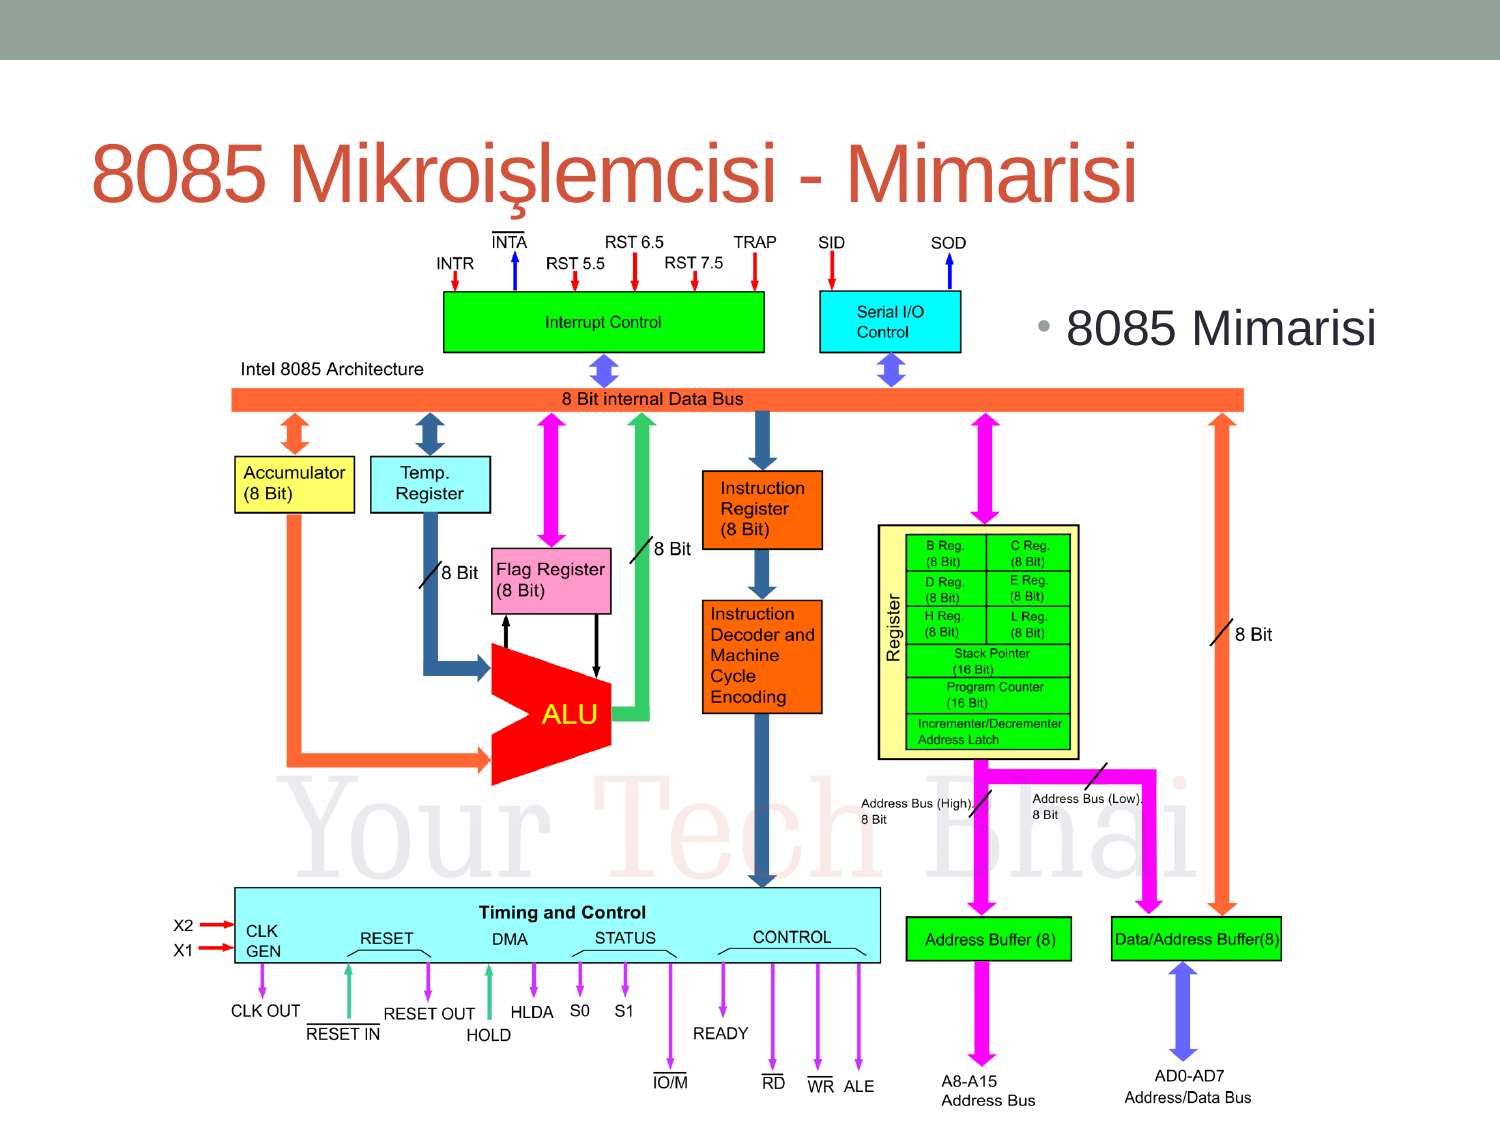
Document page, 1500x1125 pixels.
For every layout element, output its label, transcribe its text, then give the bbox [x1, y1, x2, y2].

list 8085 Mimarisi [1289, 288, 1436, 379]
title 8085 Mikroişlemcisi - Mimarisi [75, 87, 1425, 250]
picture [172, 231, 1282, 1106]
